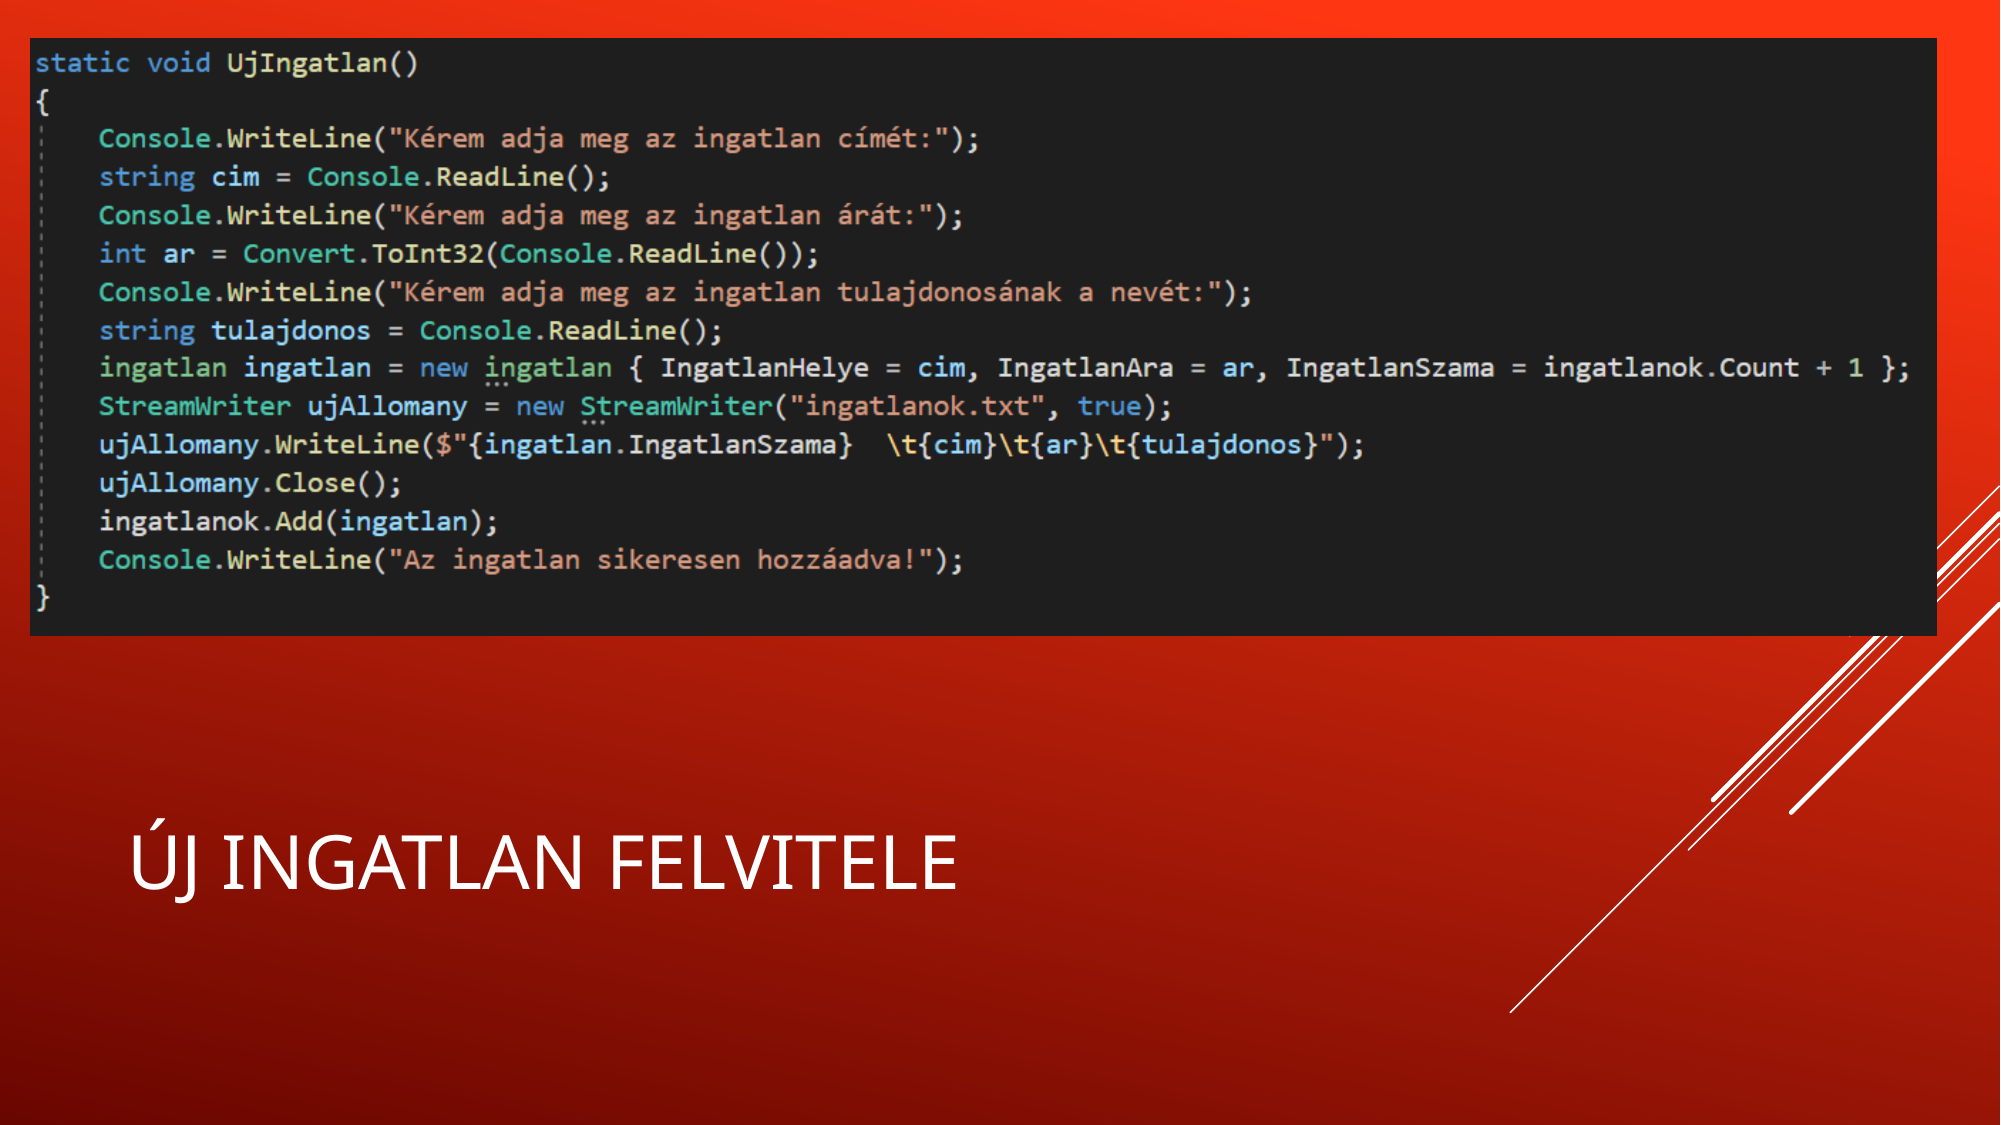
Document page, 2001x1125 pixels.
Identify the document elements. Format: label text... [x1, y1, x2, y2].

title Új ingatlan felvitele [112, 736, 1513, 984]
picture [29, 37, 1937, 636]
